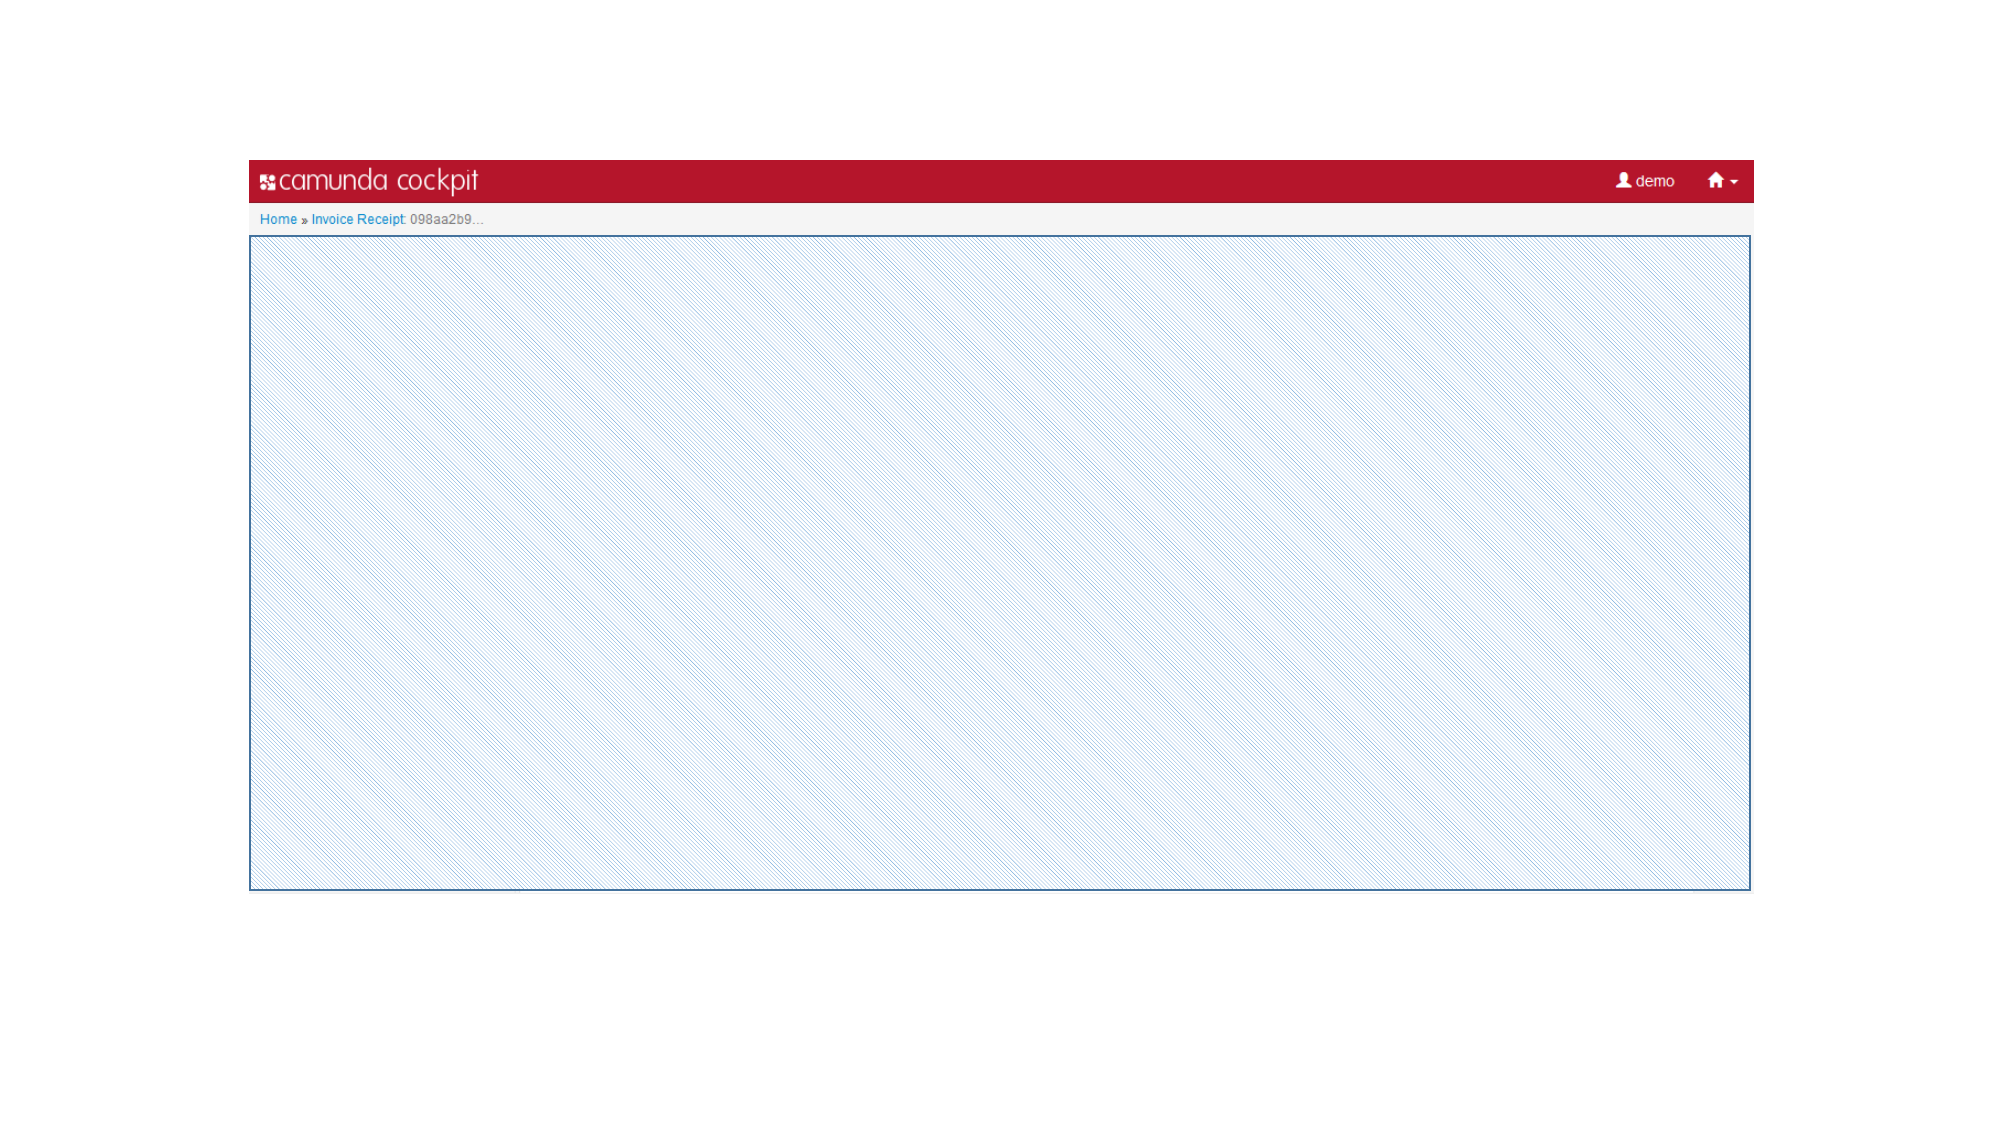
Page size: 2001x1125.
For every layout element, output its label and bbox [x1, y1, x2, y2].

picture [249, 160, 1754, 894]
